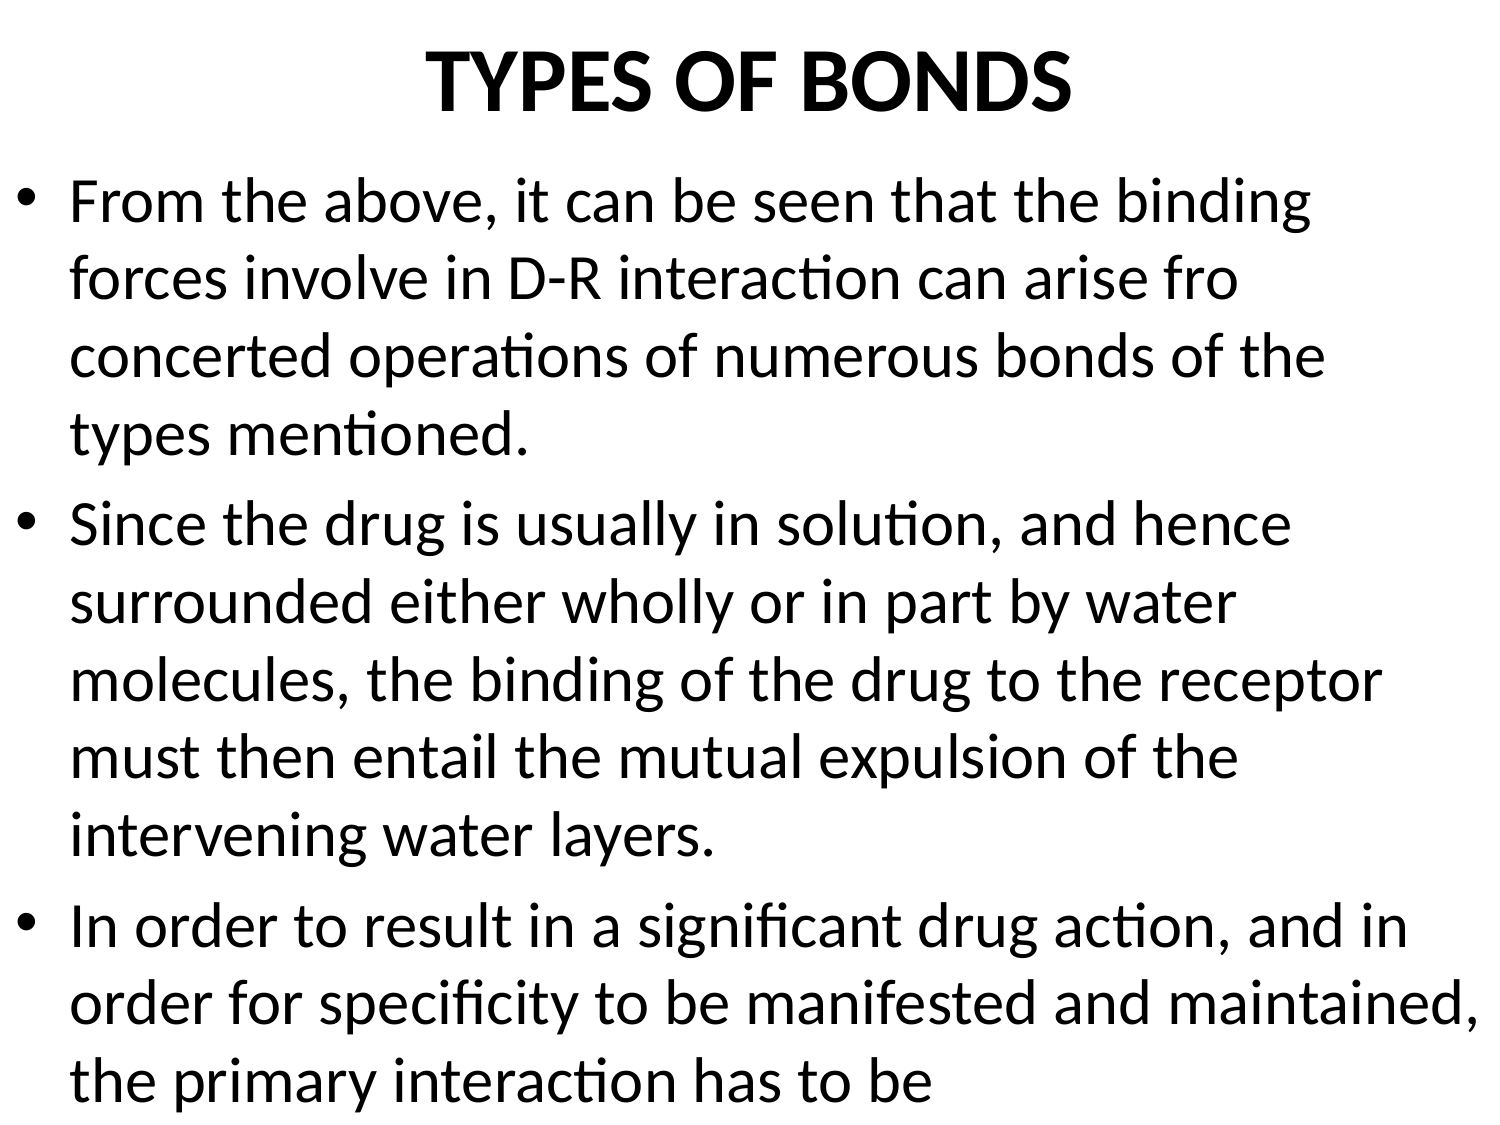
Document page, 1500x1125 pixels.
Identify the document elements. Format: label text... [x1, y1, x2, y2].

list From the above, it can be seen that the binding forces involve in D-R interaction can arise fro concerted operations of numerous bonds of the types mentioned. Since the drug is usually in solution, and hence surrounded either wholly or in part by water molecules, the binding of the drug to the receptor must then entail the mutual expulsion of the intervening water layers. In order to result in a significant drug action, and in order for specificity to be manifested and maintained, the primary interaction has to be [0, 149, 1500, 1125]
title TYPES OF BONDS [0, 0, 1500, 149]
